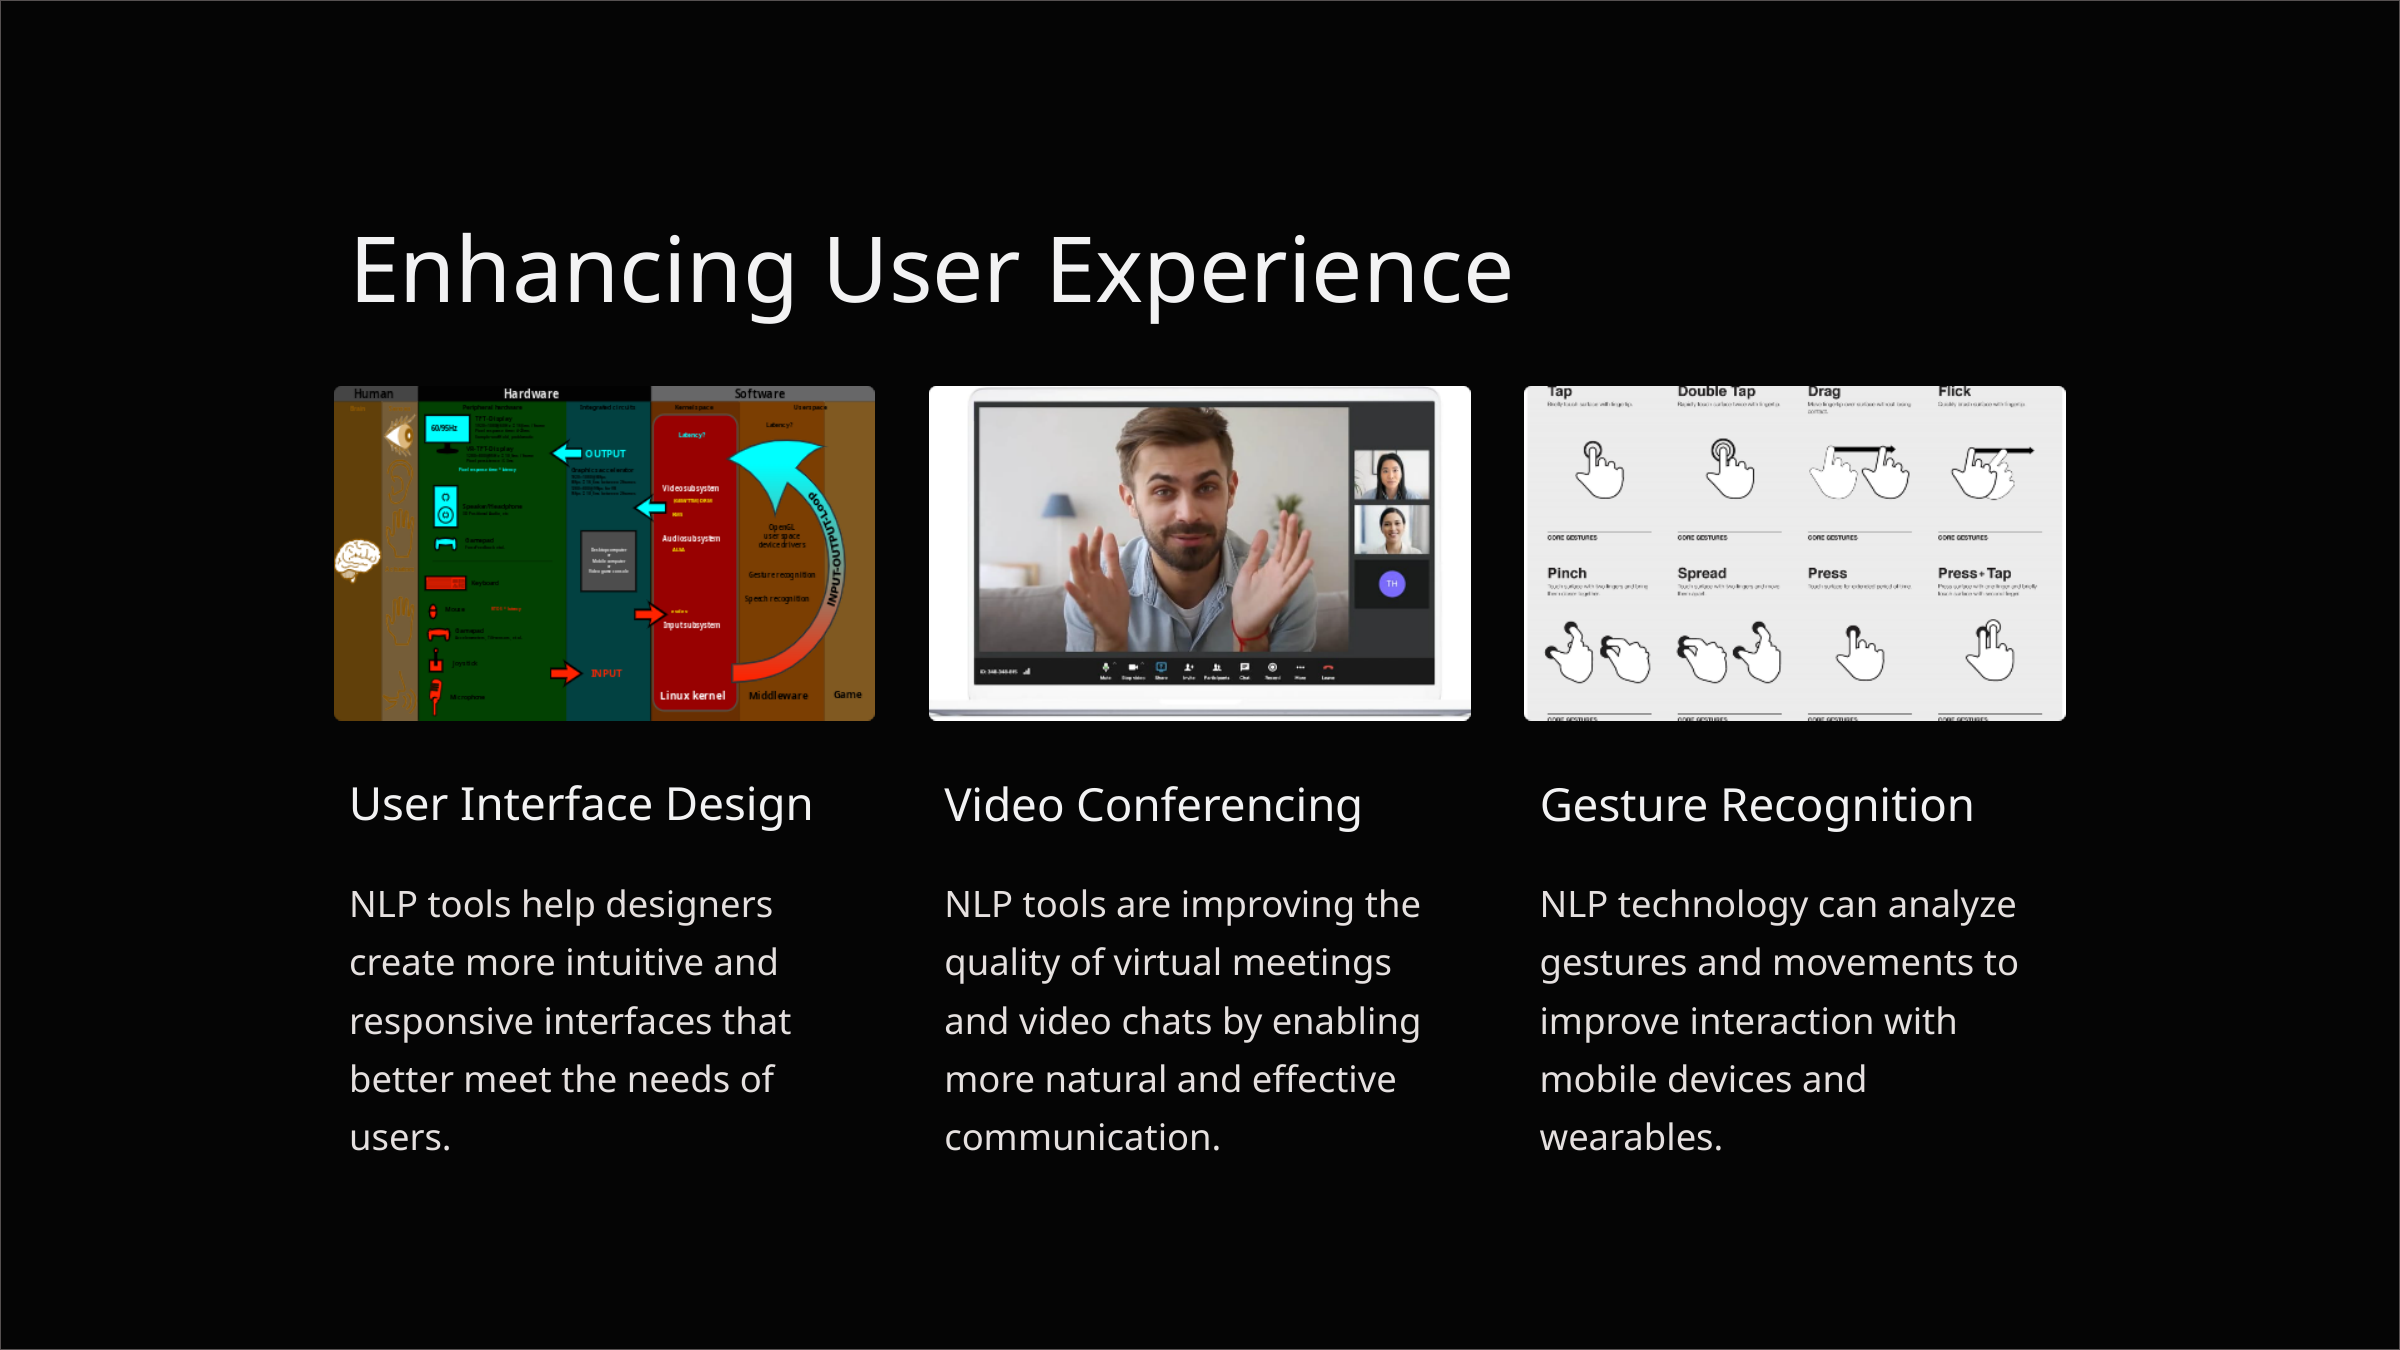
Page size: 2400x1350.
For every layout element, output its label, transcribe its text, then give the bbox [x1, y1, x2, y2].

picture [1524, 386, 2066, 721]
text_box [0, 0, 2400, 1350]
text_box NLP technology can analyze gestures and movements to improve interaction with mobile devices and wearables. [1524, 859, 2066, 1093]
text_box Enhancing User Experience [334, 199, 1542, 314]
text_box Video Conferencing [929, 765, 1383, 823]
picture [929, 386, 1471, 721]
text_box User Interface Design [334, 765, 815, 823]
text_box NLP tools are improving the quality of virtual meetings and video chats by enabling more natural and effective communication. [929, 859, 1471, 1151]
text_box NLP tools help designers create more intuitive and responsive interfaces that better meet the needs of users. [334, 859, 875, 1093]
text_box Gesture Recognition [1524, 765, 1985, 823]
picture [334, 386, 875, 721]
